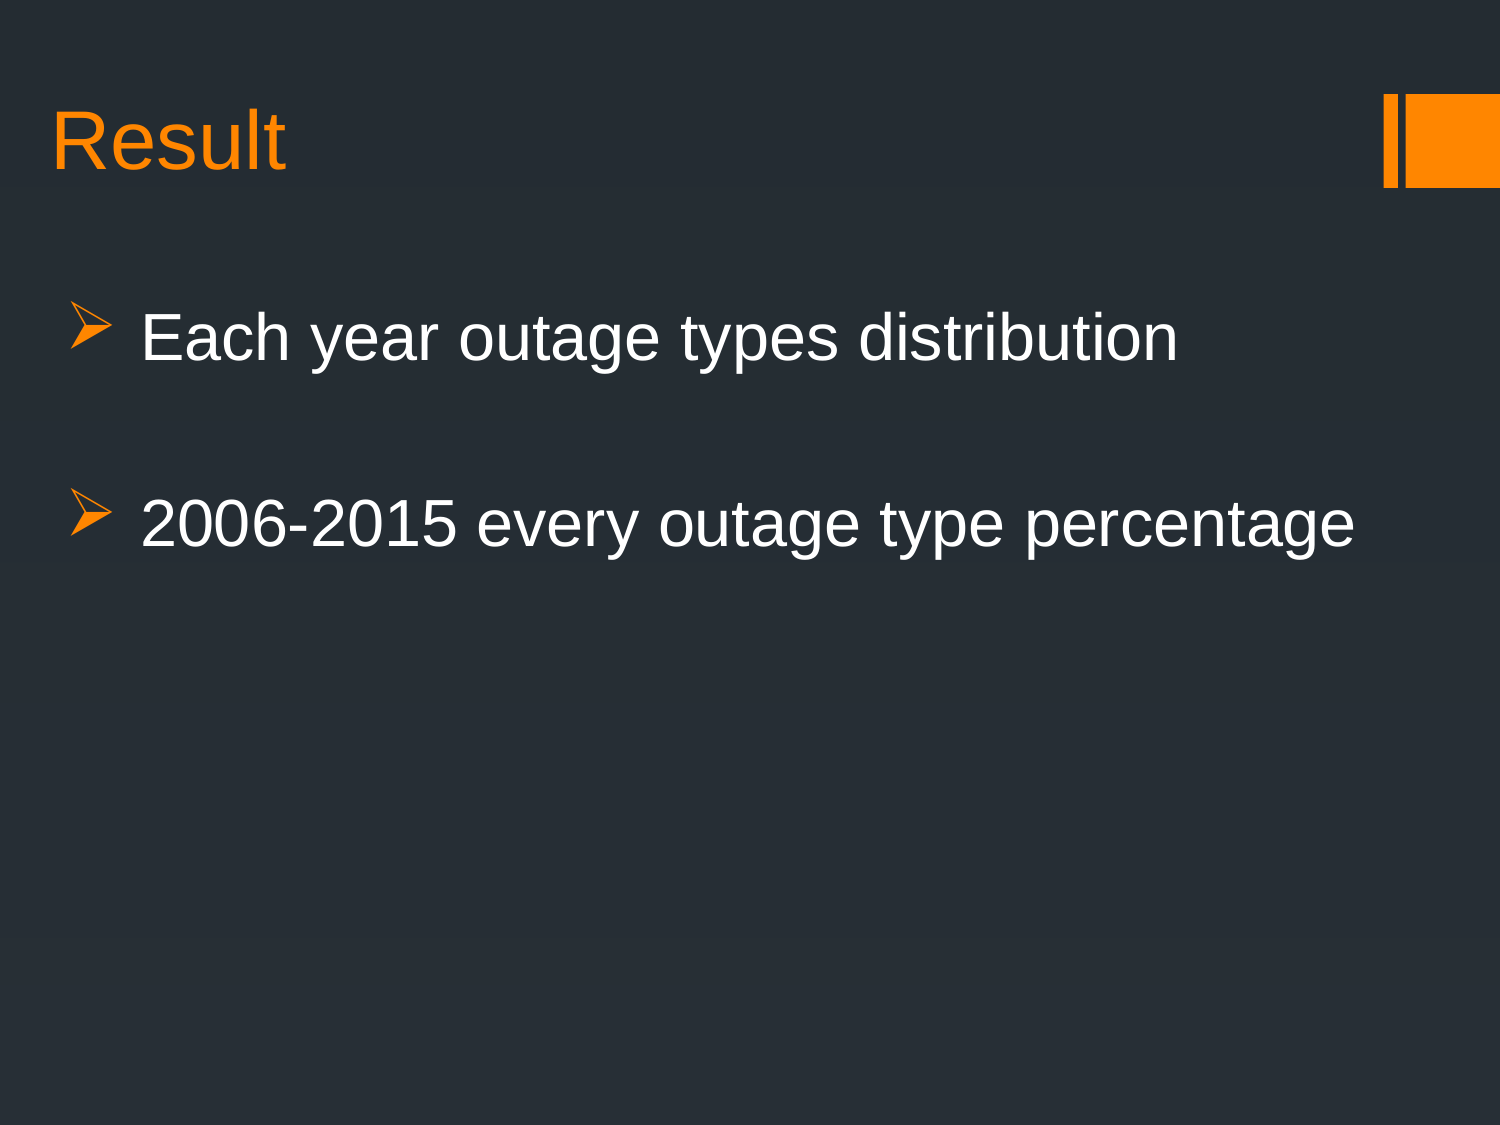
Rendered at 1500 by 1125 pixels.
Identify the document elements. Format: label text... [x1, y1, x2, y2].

list Each year outage types distribution 2006-2015 every outage type percentage [50, 285, 1450, 867]
title Result [35, 4, 1236, 194]
